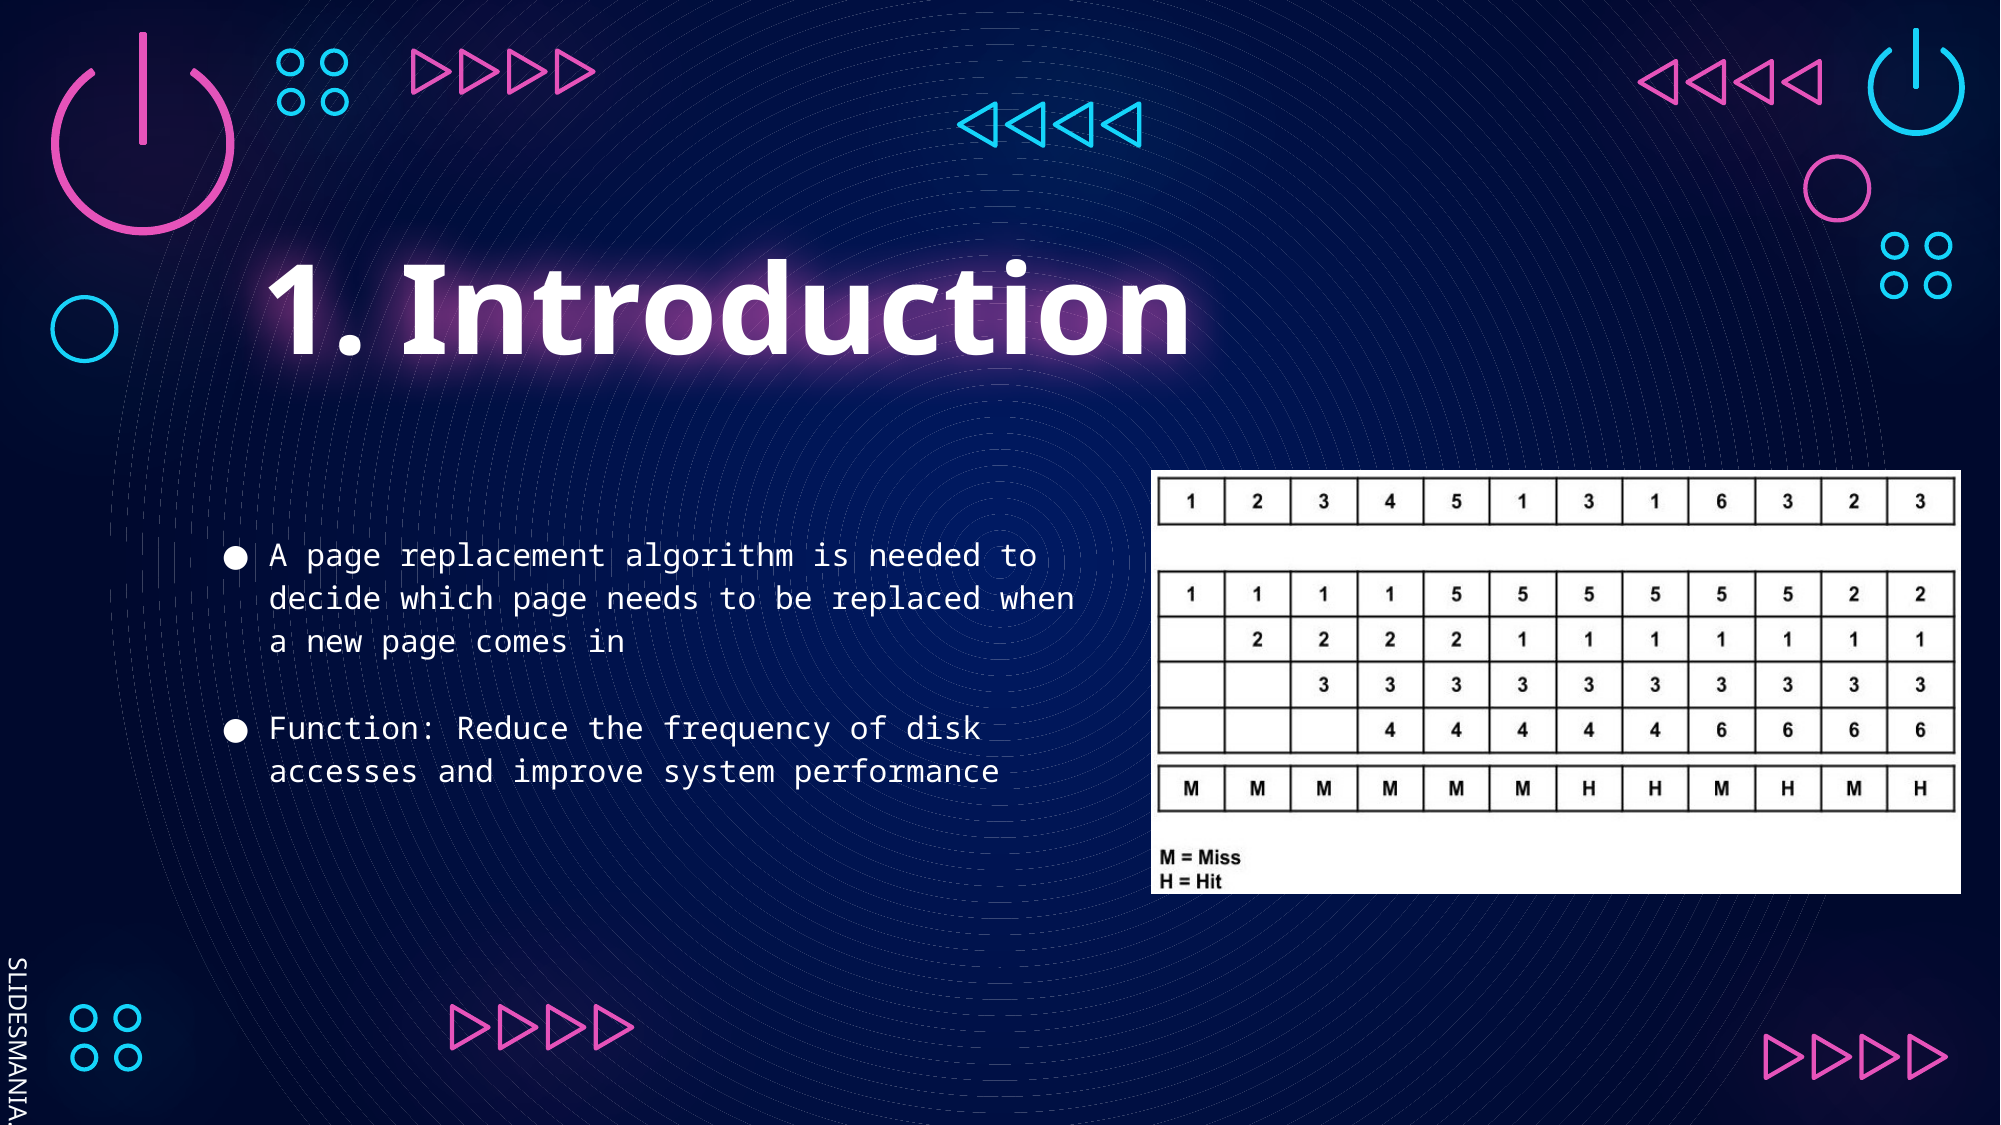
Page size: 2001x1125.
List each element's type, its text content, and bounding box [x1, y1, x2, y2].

title 1. Introduction [241, 209, 1932, 335]
list A page replacement algorithm is needed to decide which page needs to be replaced when a new page comes in Function: Reduce the frequency of disk accesses and improve system performance [201, 509, 1102, 760]
picture [1151, 470, 1961, 894]
